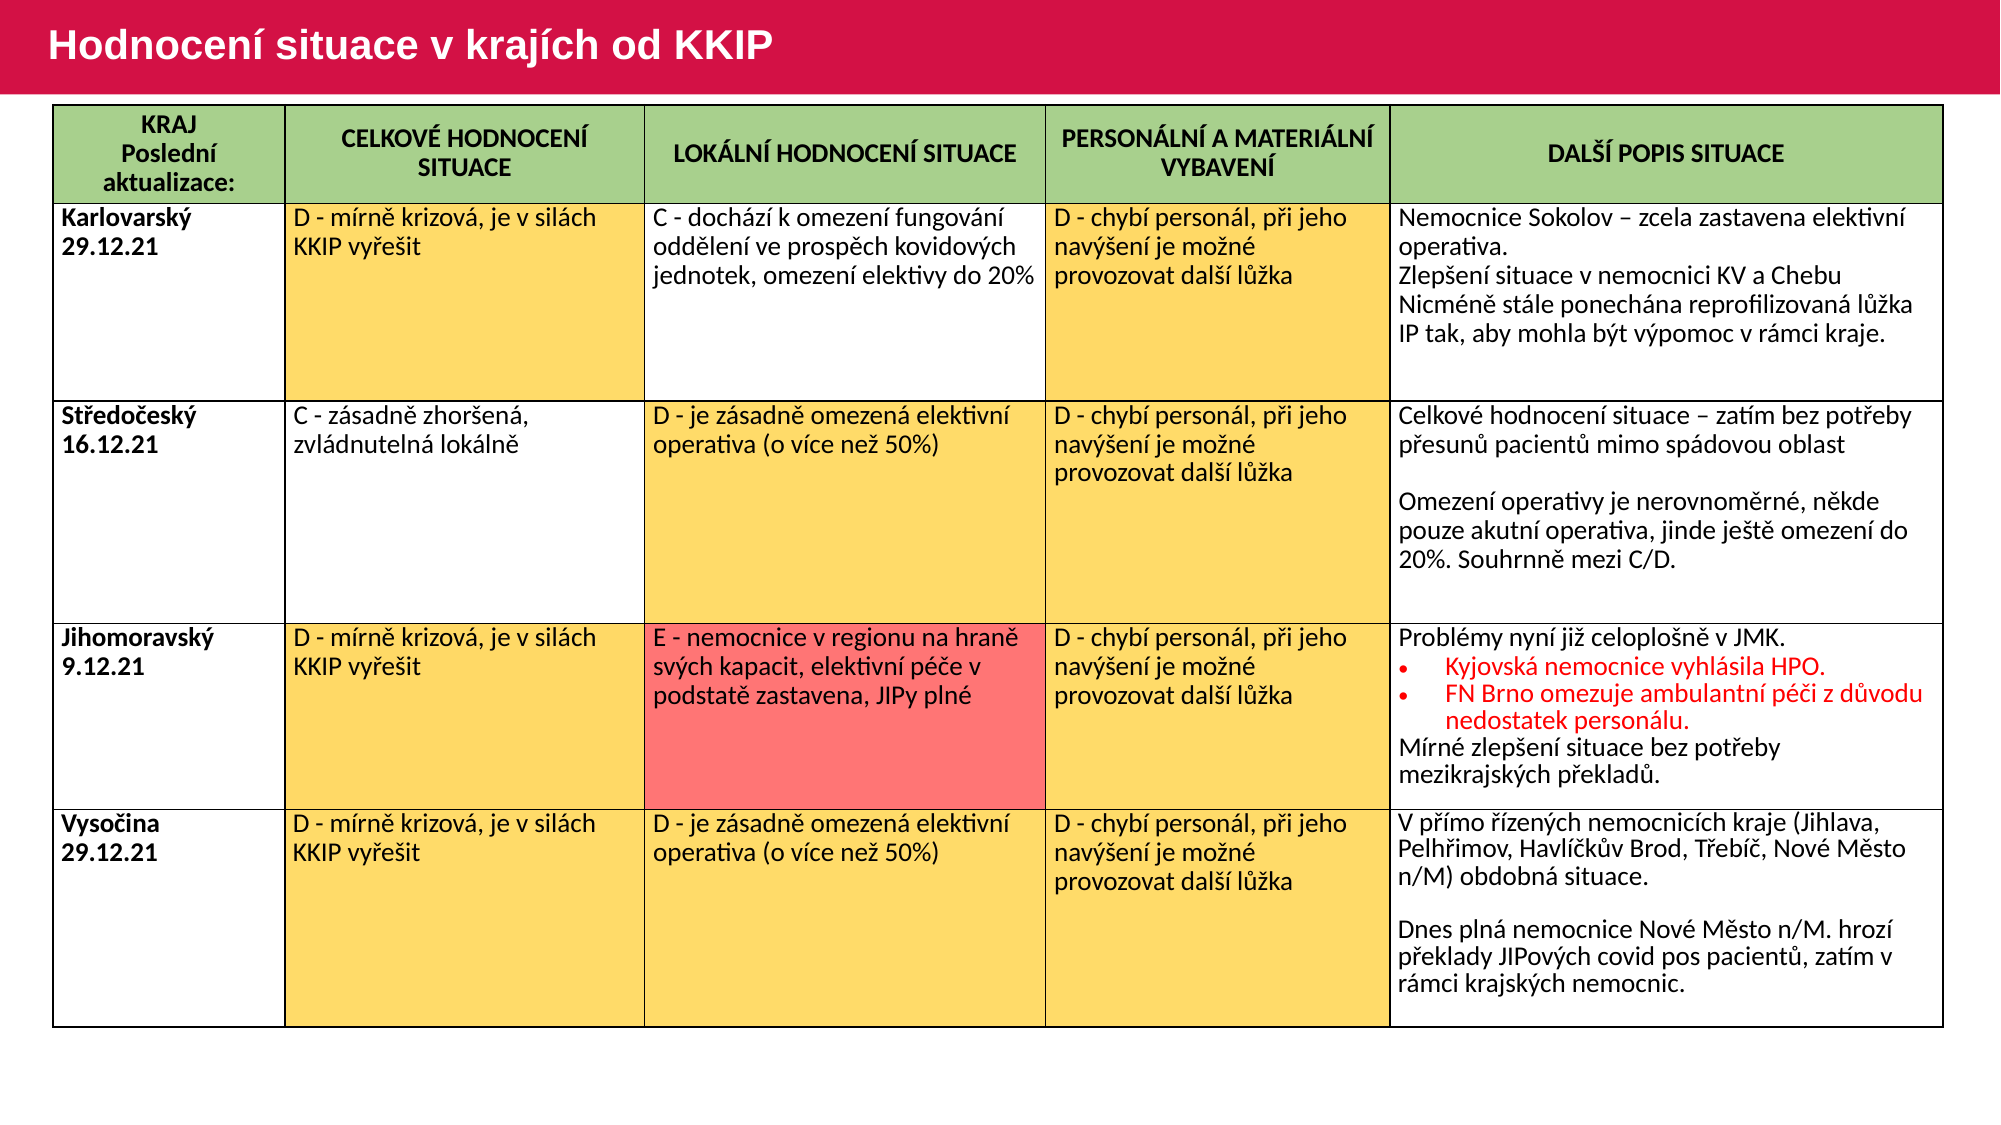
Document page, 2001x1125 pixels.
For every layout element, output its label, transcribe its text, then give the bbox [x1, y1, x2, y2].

table_header LOKÁLNÍ HODNOCENÍ SITUACE [645, 106, 1045, 203]
table_cell Celkové hodnocení situace – zatím bez potřeby přesunů pacientů mimo spádovou oblast Omezení operativy je nerovnoměrné, někde pouze akutní operativa, jinde ještě omezení do 20%. Souhrnně mezi C/D. [1391, 402, 1942, 623]
table_cell Problémy nyní již celoplošně v JMK. Kyjovská nemocnice vyhlásila HPO. FN Brno omezuje ambulantní péči z důvodu nedostatek personálu. Mírné zlepšení situace bez potřeby mezikrajských překladů. [1391, 624, 1942, 809]
table_cell V přímo řízených nemocnicích kraje (Jihlava, Pelhřimov, Havlíčkův Brod, Třebíč, Nové Město n/M) obdobná situace. Dnes plná nemocnice Nové Město n/M. hrozí překlady JIPových covid pos pacientů, zatím v rámci krajských nemocnic. [1391, 810, 1942, 1026]
table_header CELKOVÉ HODNOCENÍ SITUACE [286, 106, 644, 203]
table_cell D - je zásadně omezená elektivní operativa (o více než 50%) [645, 402, 1045, 623]
table_cell Vysočina 29.12.21 [54, 810, 284, 1026]
table_cell D - mírně krizová, je v silách KKIP vyřešit [286, 810, 644, 1026]
table_cell Středočeský 16.12.21 [54, 402, 284, 623]
table_cell C - zásadně zhoršená, zvládnutelná lokálně [286, 402, 644, 623]
title Hodnocení situace v krajích od KKIP [32, 0, 1254, 94]
table_cell D - chybí personál, při jeho navýšení je možné provozovat další lůžka [1046, 204, 1389, 400]
table_cell Karlovarský 29.12.21 [54, 204, 284, 400]
table_header KRAJ Poslední aktualizace: [54, 106, 284, 203]
table_cell D - chybí personál, při jeho navýšení je možné provozovat další lůžka [1046, 624, 1389, 809]
table_cell C - dochází k omezení fungování oddělení ve prospěch kovidových jednotek, omezení elektivy do 20% [645, 204, 1045, 400]
table_cell D - chybí personál, při jeho navýšení je možné provozovat další lůžka [1046, 402, 1389, 623]
table_cell D - chybí personál, při jeho navýšení je možné provozovat další lůžka [1046, 810, 1389, 1026]
table_cell Nemocnice Sokolov – zcela zastavena elektivní operativa. Zlepšení situace v nemocnici KV a Chebu Nicméně stále ponechána reprofilizovaná lůžka IP tak, aby mohla být výpomoc v rámci kraje. [1391, 204, 1942, 400]
table_header DALŠÍ POPIS SITUACE [1391, 106, 1942, 203]
table_cell D - mírně krizová, je v silách KKIP vyřešit [286, 624, 644, 809]
table_cell Jihomoravský 9.12.21 [54, 624, 284, 809]
table_header PERSONÁLNÍ A MATERIÁLNÍ VYBAVENÍ [1046, 106, 1389, 203]
table_cell D - mírně krizová, je v silách KKIP vyřešit [286, 204, 644, 400]
table_cell E - nemocnice v regionu na hraně svých kapacit, elektivní péče v podstatě zastavena, JIPy plné [645, 624, 1045, 809]
table_cell D - je zásadně omezená elektivní operativa (o více než 50%) [645, 810, 1045, 1026]
